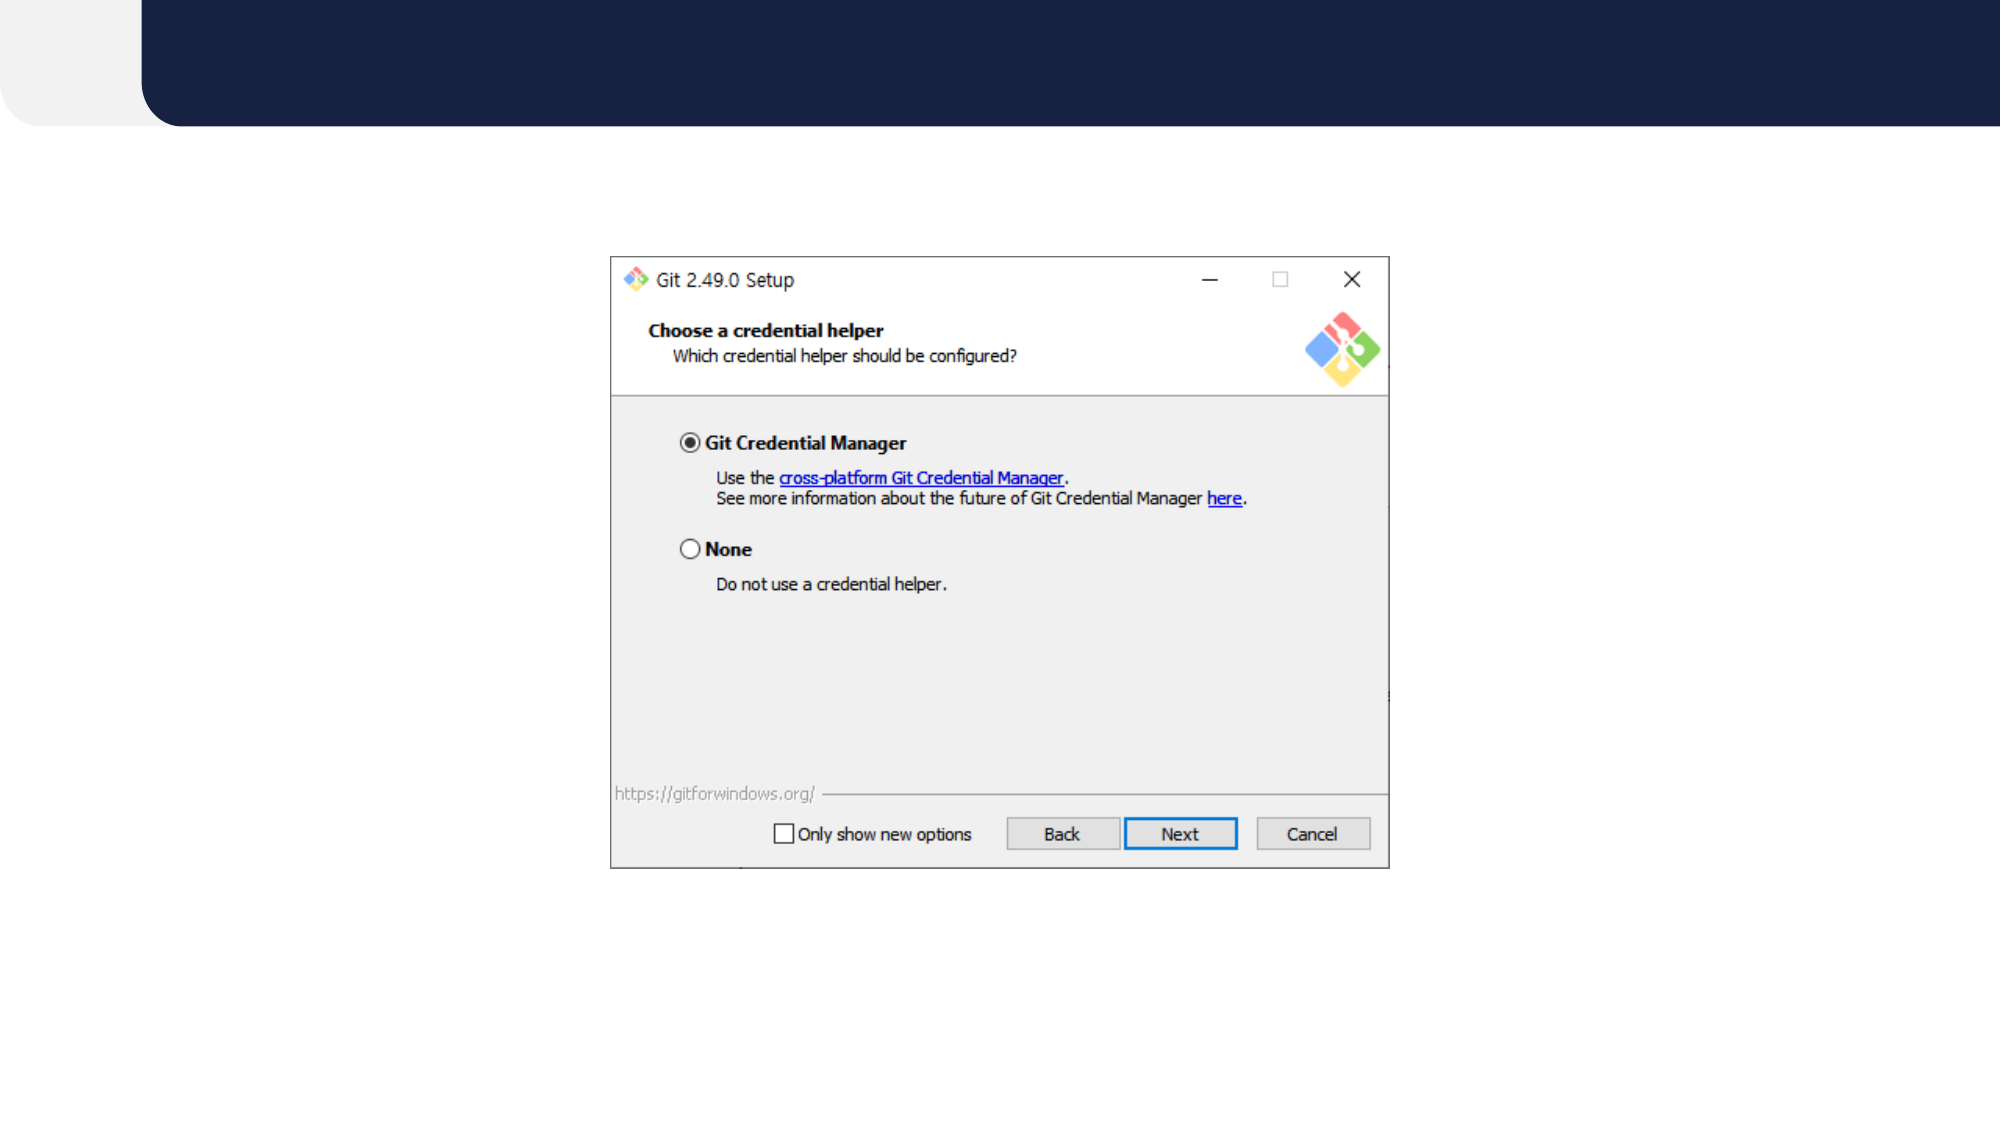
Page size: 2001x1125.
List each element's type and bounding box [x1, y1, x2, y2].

picture [609, 255, 1391, 870]
